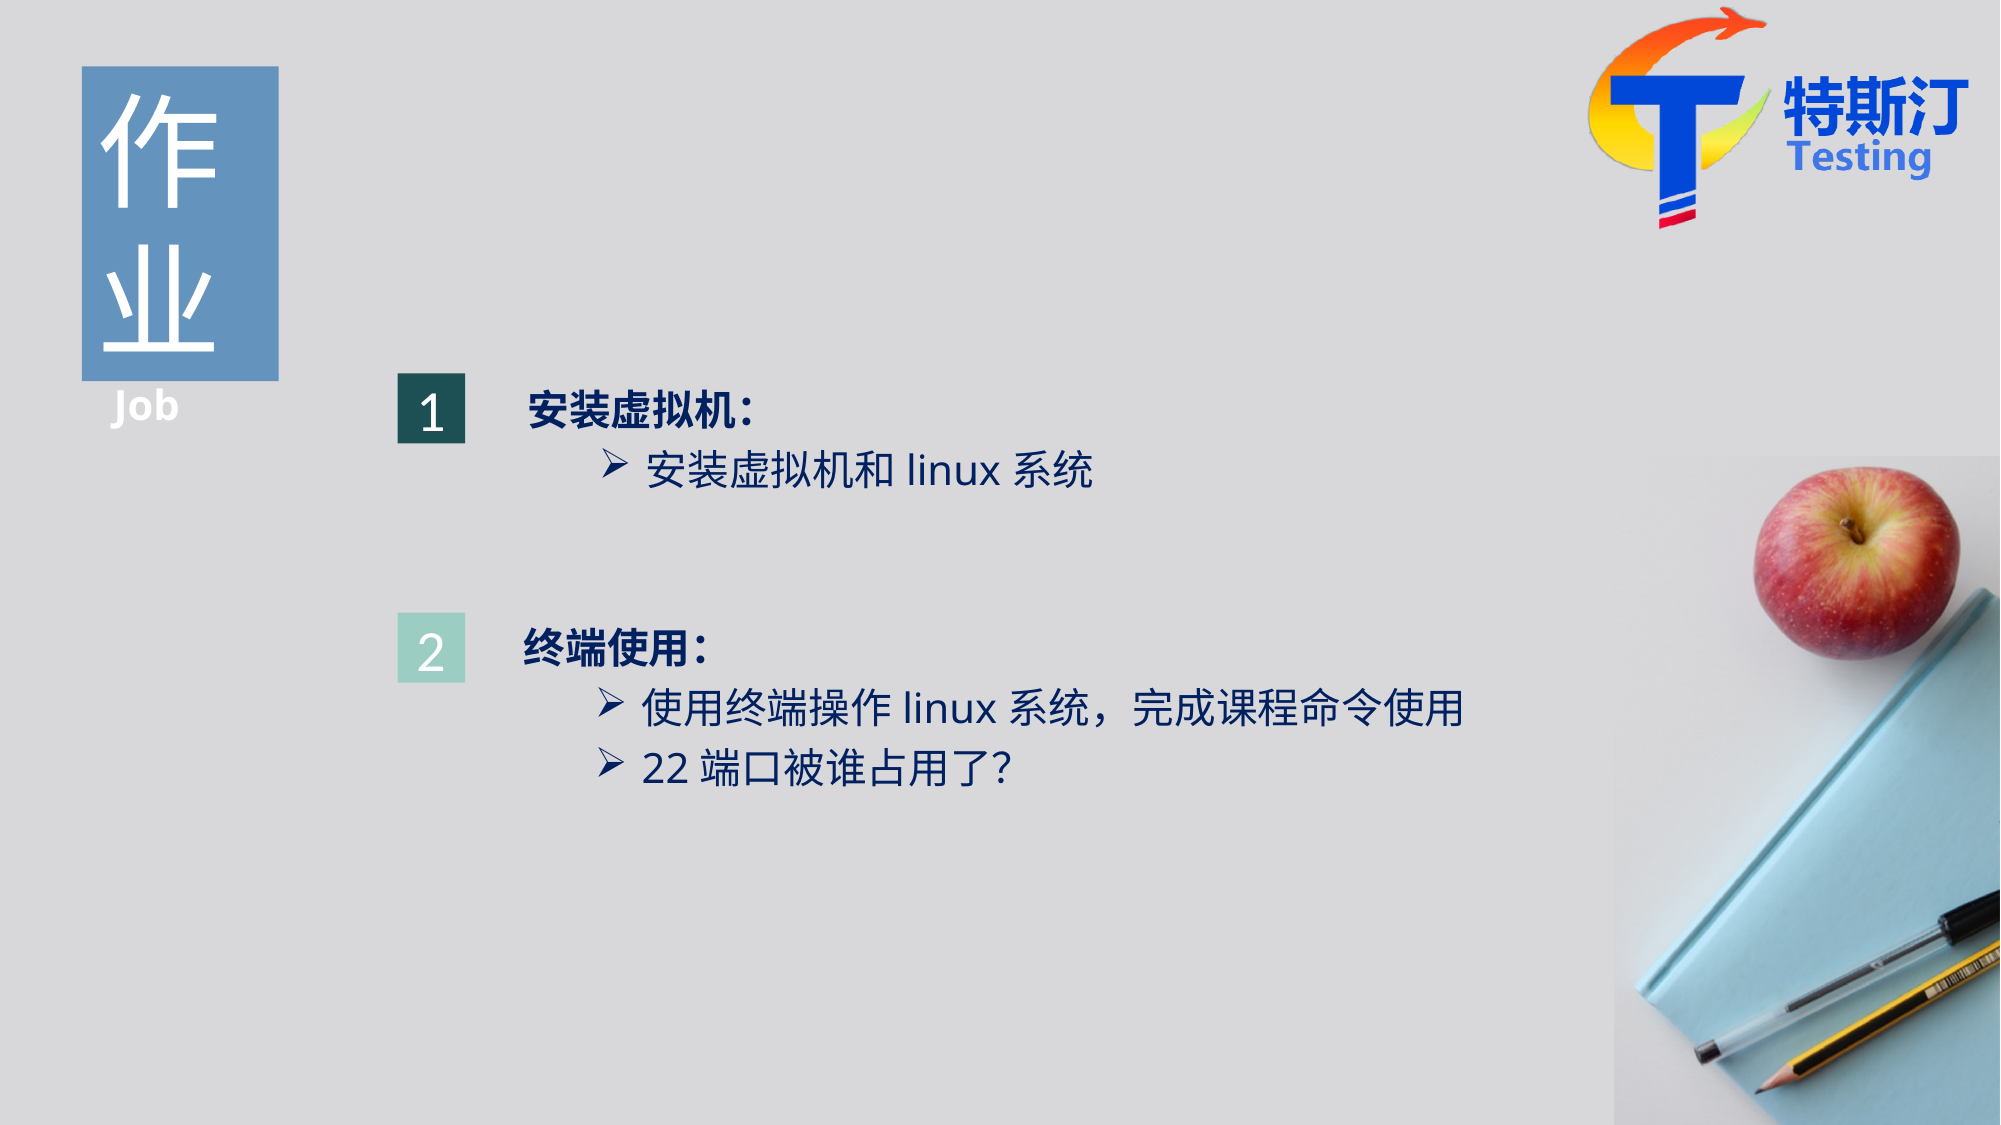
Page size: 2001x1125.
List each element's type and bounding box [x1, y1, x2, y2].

text_box [397, 611, 1497, 811]
text_box [397, 373, 1516, 526]
picture [1614, 456, 2000, 1125]
picture [1566, 0, 2000, 234]
text_box [66, 66, 340, 438]
